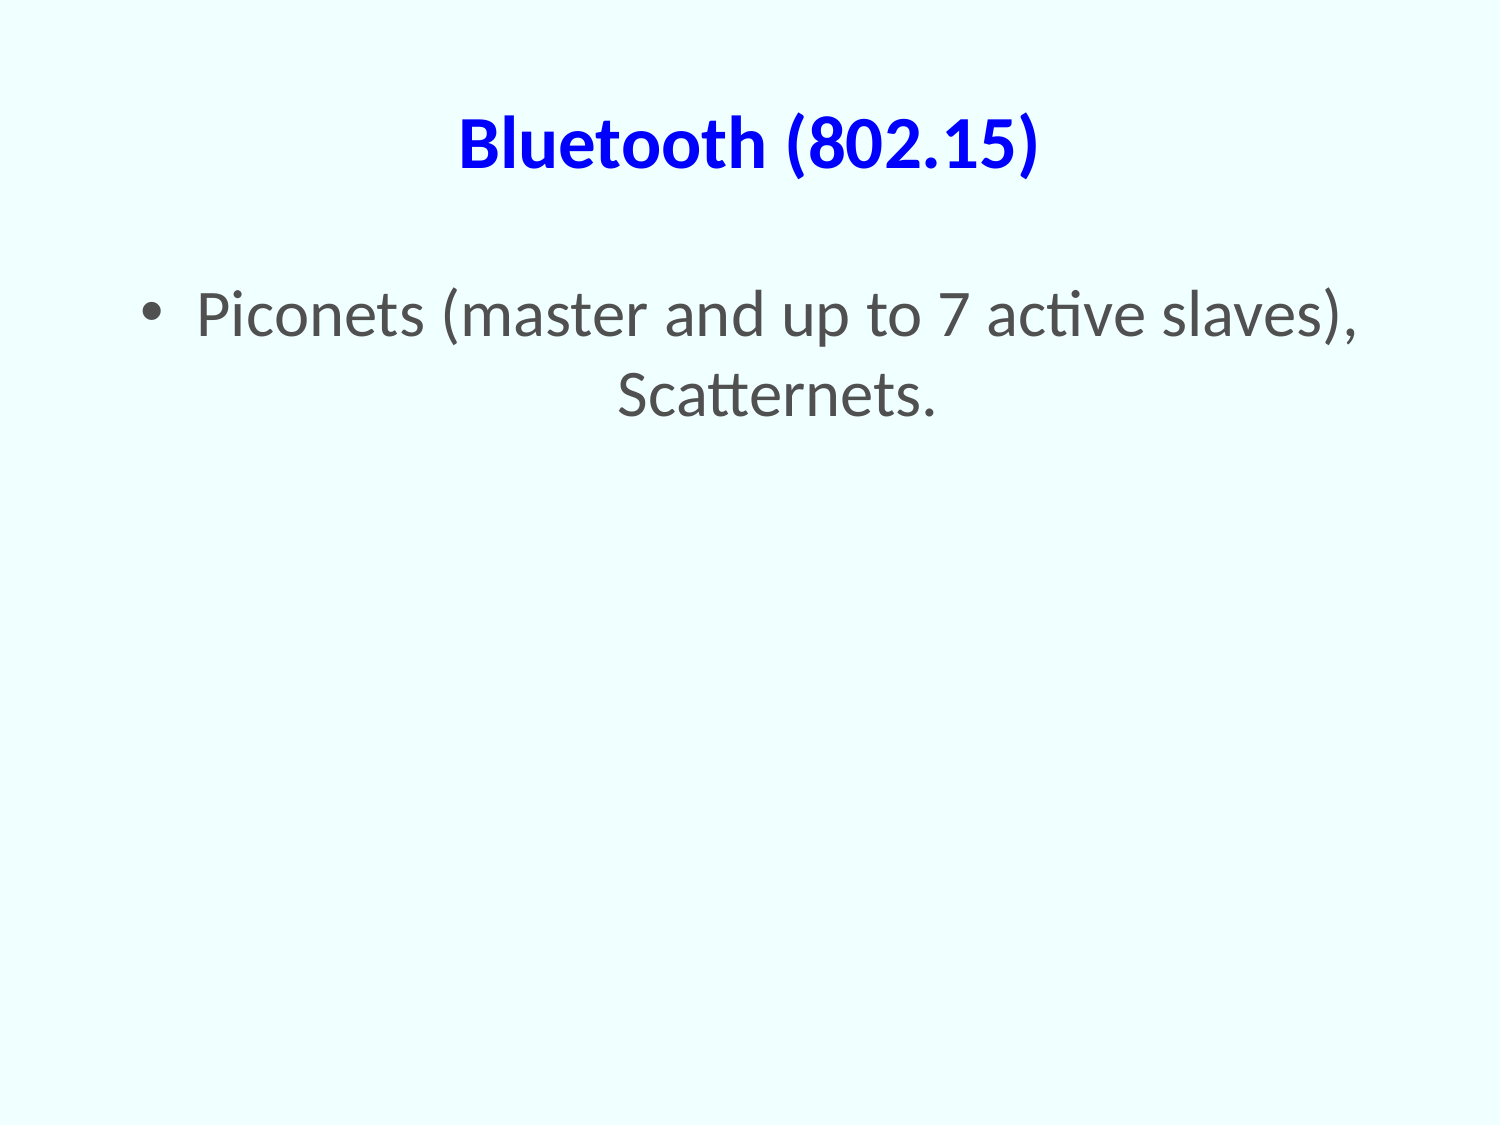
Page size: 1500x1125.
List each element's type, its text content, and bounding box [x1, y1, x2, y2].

list Piconets (master and up to 7 active slaves), Scatternets. [75, 262, 1425, 1005]
title Bluetooth (802.15) [75, 45, 1425, 233]
